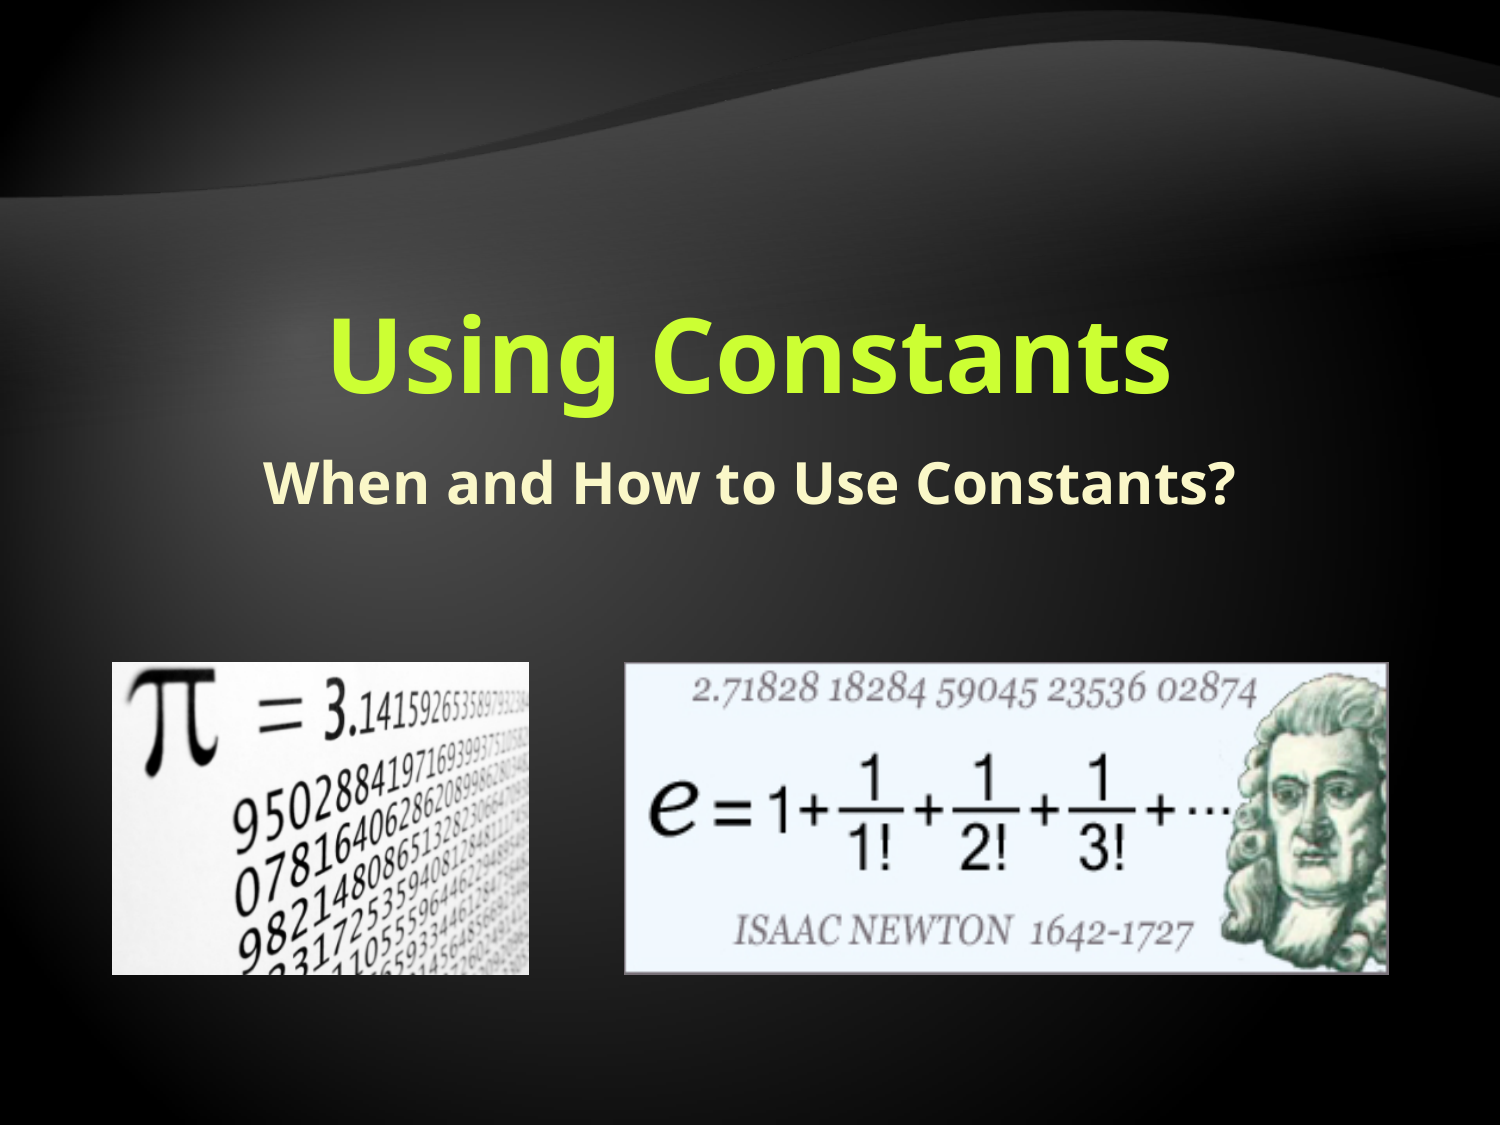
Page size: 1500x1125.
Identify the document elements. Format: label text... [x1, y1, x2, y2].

title Using Constants [75, 299, 1425, 413]
picture [0, 0, 1500, 1125]
subtitle When and How to Use Constants? [140, 437, 1360, 525]
